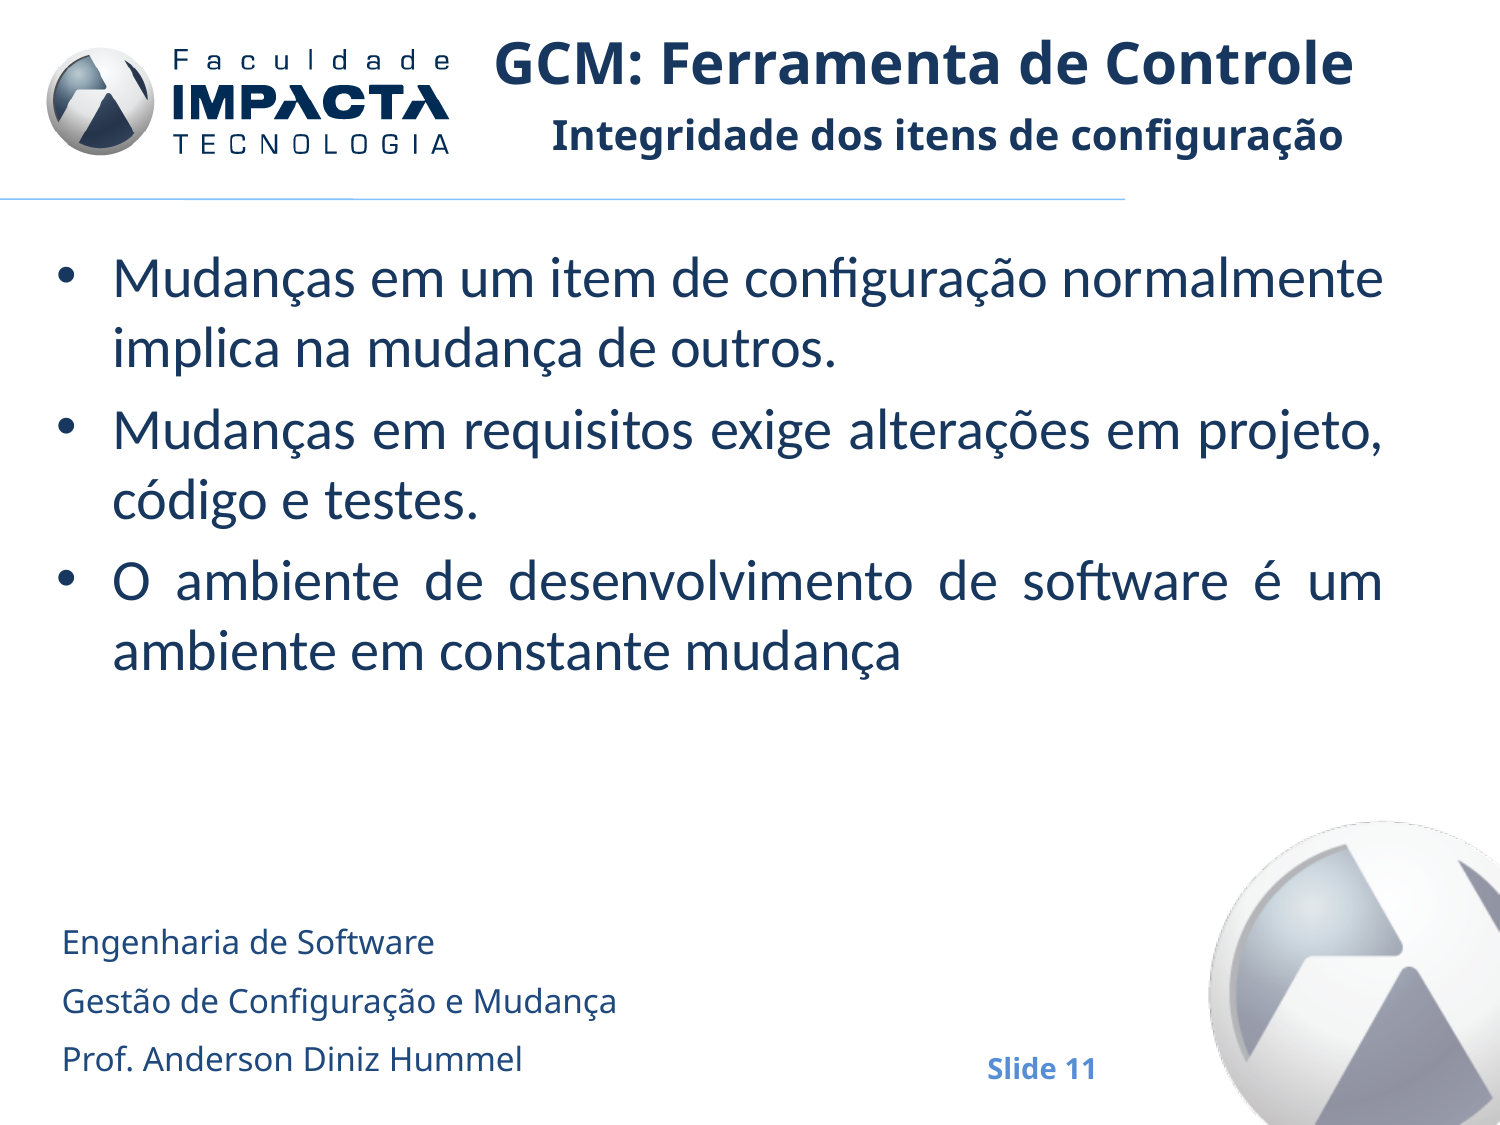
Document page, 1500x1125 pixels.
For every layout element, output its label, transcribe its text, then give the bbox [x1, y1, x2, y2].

title GCM: Ferramenta de Controle [478, 19, 1483, 102]
list Engenharia de Software [46, 914, 868, 972]
picture [1206, 787, 1500, 1125]
list Prof. Anderson Diniz Hummel [46, 1031, 868, 1102]
list Gestão de Configuração e Mudança [46, 972, 868, 1031]
list Mudanças em um item de configuração normalmente implica na mudança de outros. Mudanças em requisitos exige alterações em projeto, código e testes. O ambiente de desenvolvimento de software é um ambiente em constante mudança [41, 231, 1400, 894]
list Integridade dos itens de configuração [537, 101, 1471, 197]
picture [35, 35, 458, 164]
